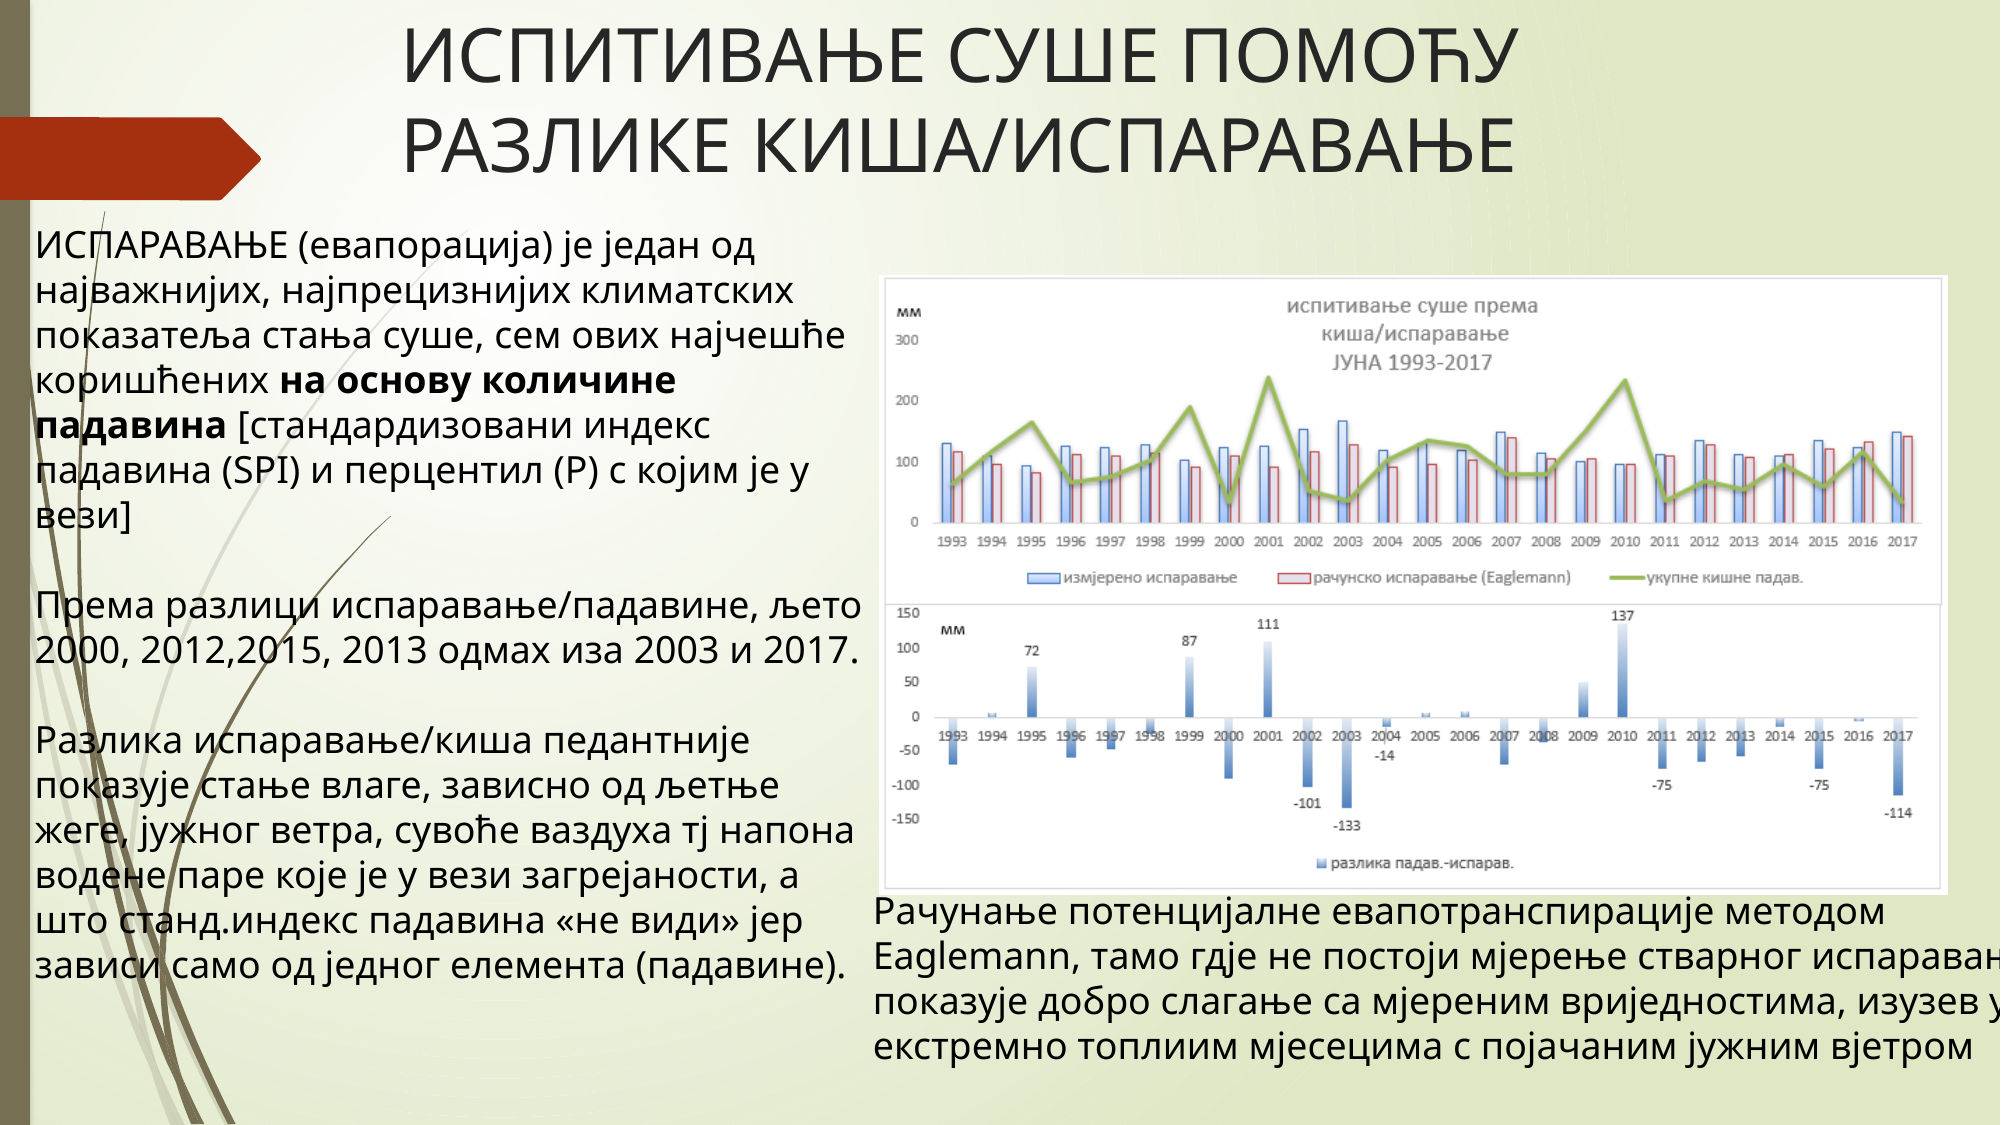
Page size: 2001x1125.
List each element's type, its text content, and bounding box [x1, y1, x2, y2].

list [878, 274, 1949, 896]
title ИСПИТИВАЊЕ СУШЕ ПОМОЋУ РАЗЛИКЕ КИША/ИСПАРАВАЊЕ [385, 0, 1848, 211]
text_box Рачунање потенцијалне евапотранспирације методом Eaglemann, тамо гдје не постоји мјерење стварног испаравања, показује добро слагање са мјереним вриједностима, изузев у екстремно топлиим мјесецима с појачаним јужним вјетром [858, 879, 2000, 1075]
text_box ИСПАРАВАЊЕ (евапорација) је један од најважнијих, најпрецизнијих климатских показатеља стања суше, сем ових најчешће коришћених на основу количине падавина [стандардизовани индекс падавина (SPI) и перцентил (P) с којим је у вези] Према разлици испаравање/падавине, љето 2000, 2012,2015, 2013 одмах иза 2003 и 2017. Разлика испаравање/киша педантније показује стање влаге, зависно од љетње жеге, јужног ветра, сувоће ваздуха тј напона водене паре које је у вези загрејаности, а што станд.индекс падавина «не види» јер зависи само од једног елемента (падавине). [19, 213, 879, 994]
